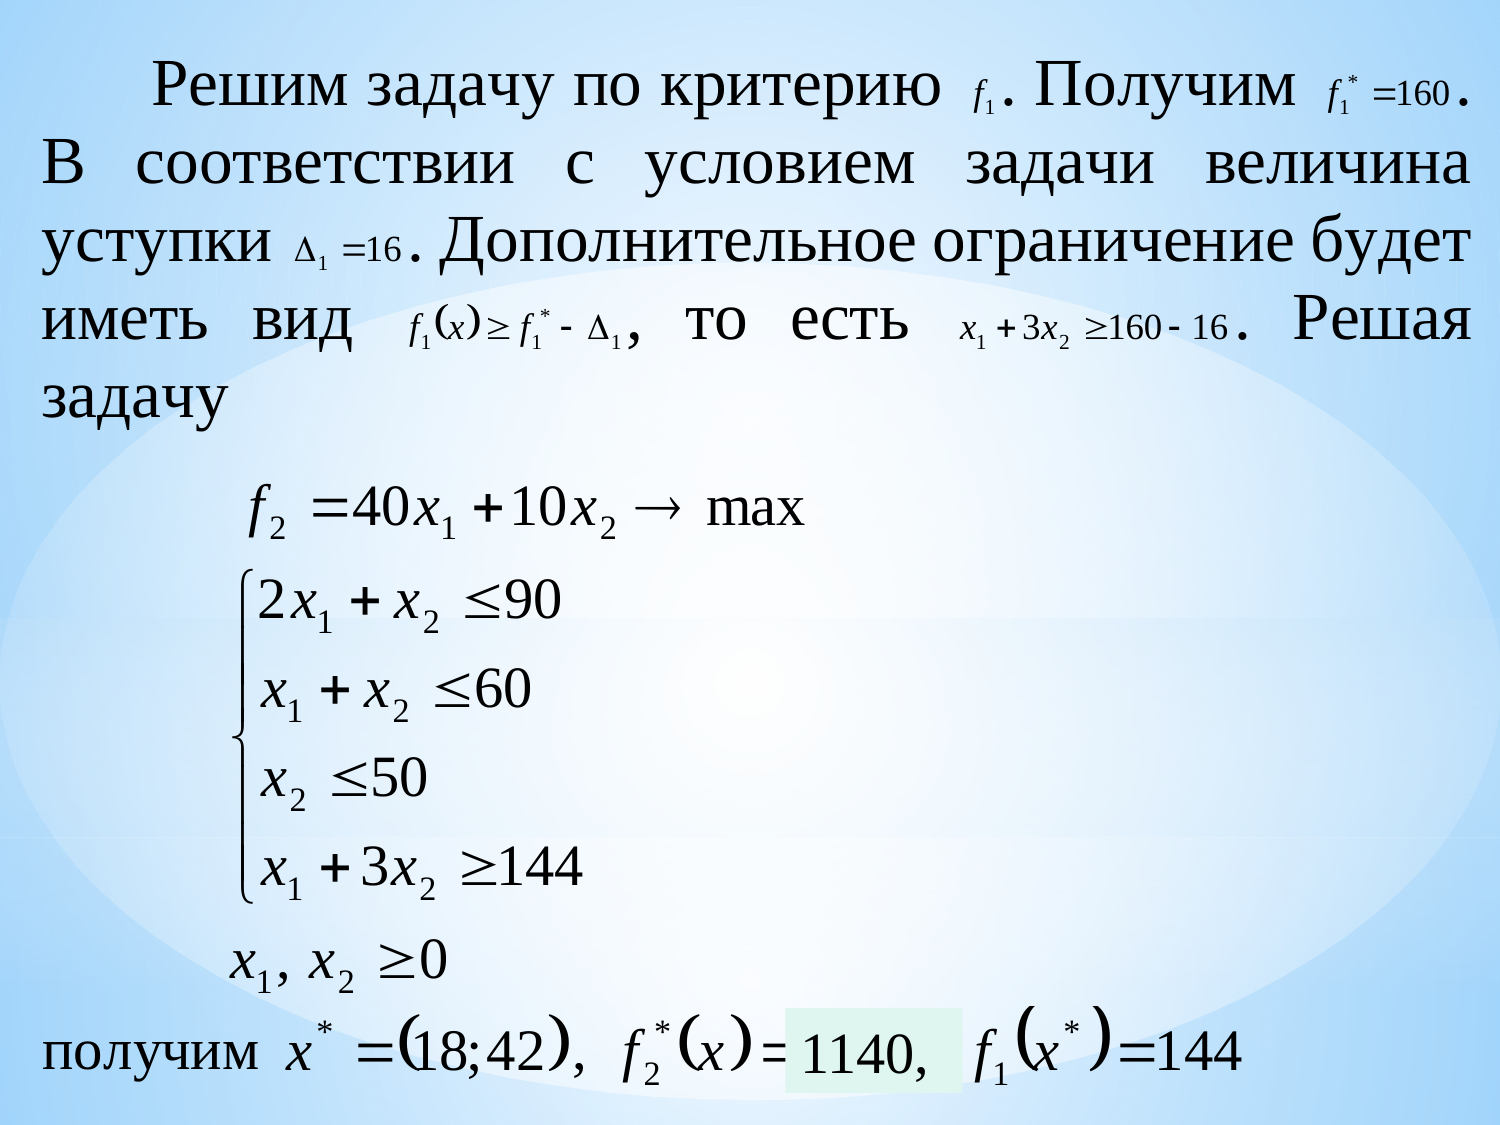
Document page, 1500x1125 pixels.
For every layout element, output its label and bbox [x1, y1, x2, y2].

picture [41, 42, 1474, 433]
picture [42, 467, 1500, 1095]
